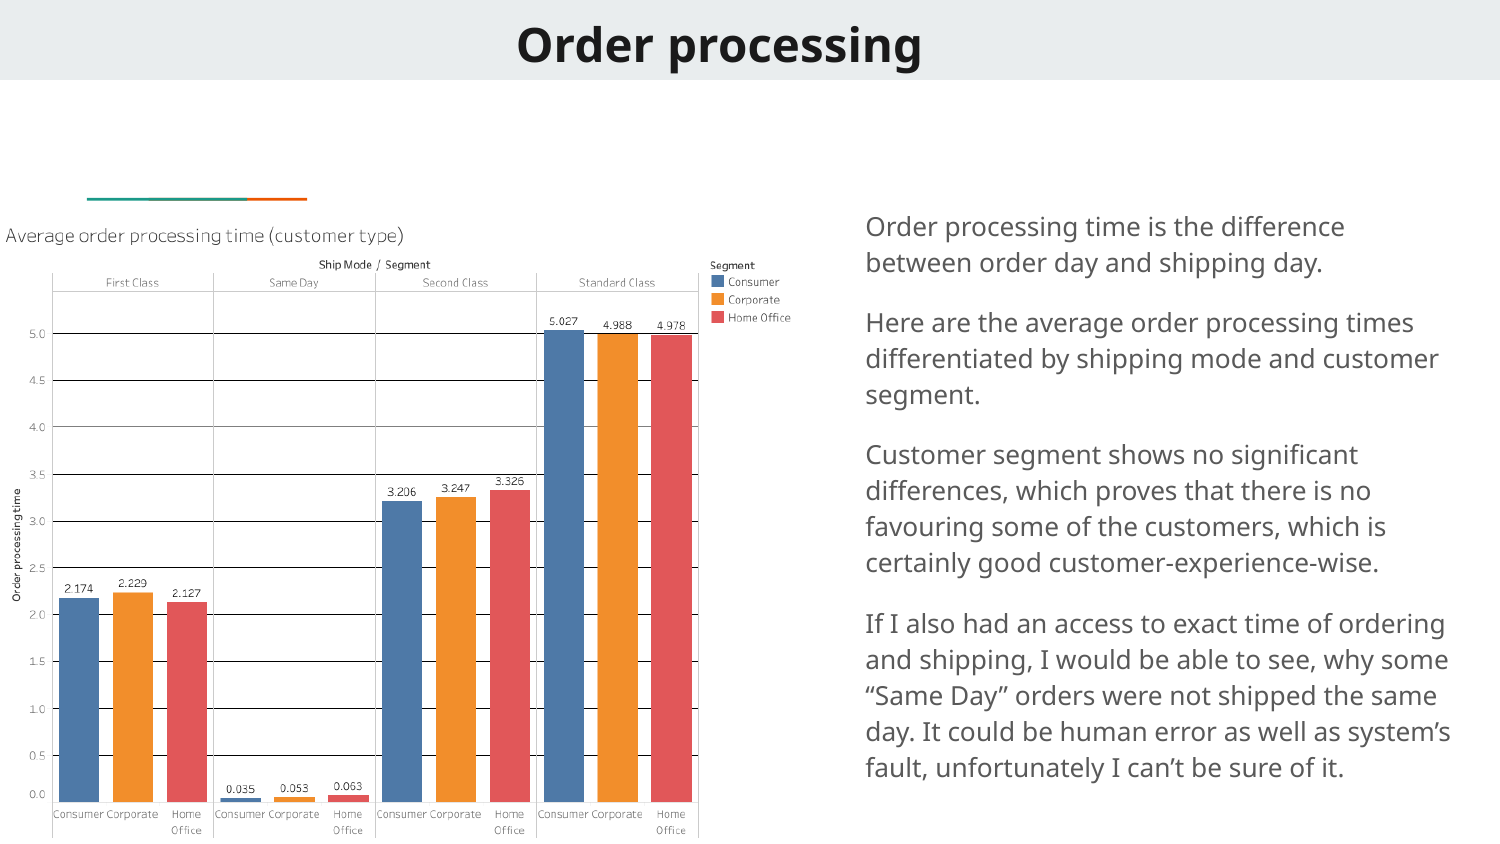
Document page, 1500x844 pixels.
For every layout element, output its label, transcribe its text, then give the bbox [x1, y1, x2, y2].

list Order processing time is the difference between order day and shipping day. Here are the average order processing times differentiated by shipping mode and customer segment. Customer segment shows no significant differences, which proves that there is no favouring some of the customers, which is certainly good customer-experience-wise. If I also had an access to exact time of ordering and shipping, I would be able to see, why some “Same Day” orders were not shipped the same day. It could be human error as well as system’s fault, unfortunately I can’t be sure of it. [850, 190, 1470, 838]
picture [1, 216, 834, 838]
title Order processing [89, 0, 1351, 88]
